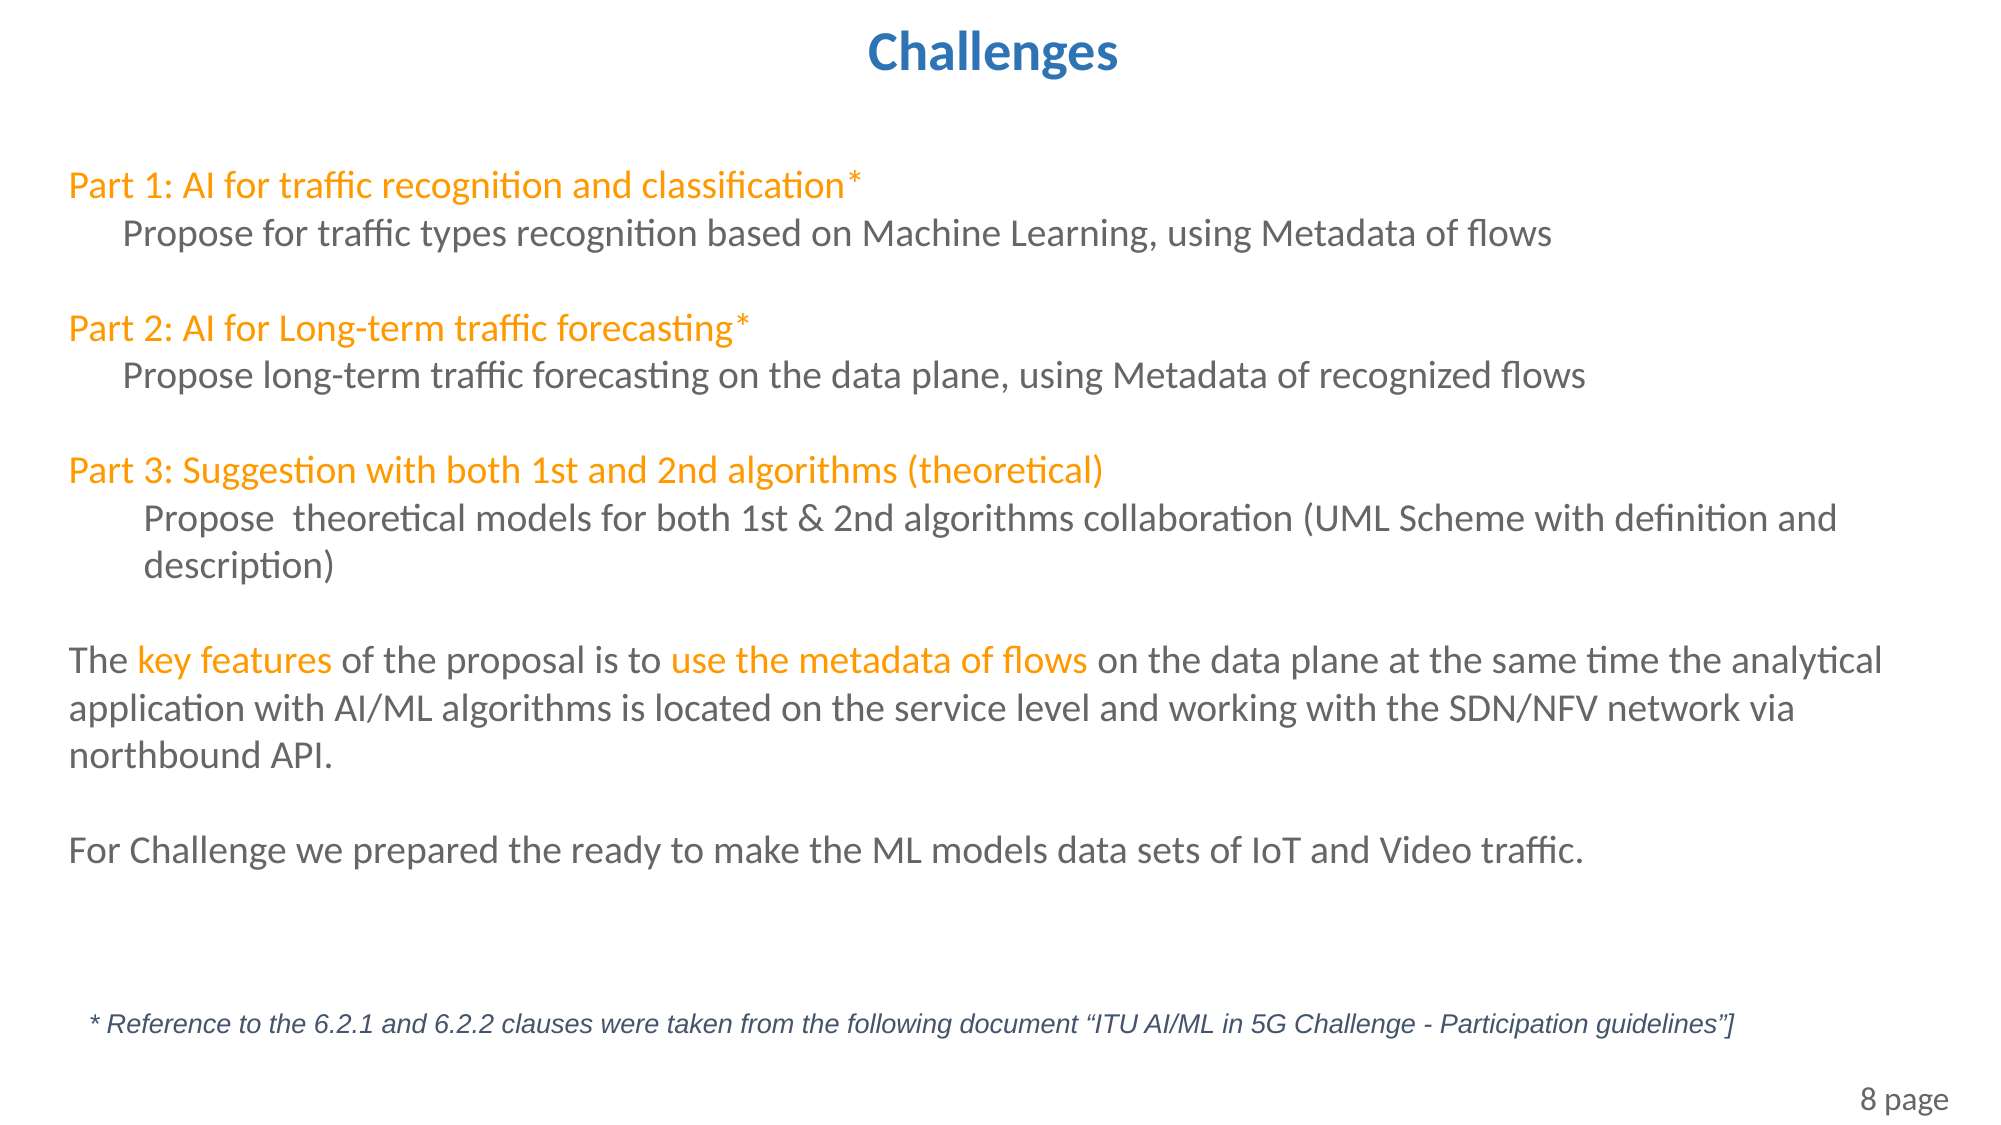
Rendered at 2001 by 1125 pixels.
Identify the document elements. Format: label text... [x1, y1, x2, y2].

text_box * Reference to the 6.2.1 and 6.2.2 clauses were taken from the following document “ITU AI/ML in 5G Challenge - Participation guidelines”] [68, 986, 1912, 1060]
title Challenges [68, 0, 1932, 106]
text_box 8 page [1845, 1062, 1988, 1113]
text_box Part 1: AI for traffic recognition and classification* Propose for traffic types recognition based on Machine Learning, using Metadata of flows Part 2: AI for Long-term traffic forecasting* Propose long-term traffic forecasting on the data plane, using Metadata of recognized flows Part 3: Suggestion with both 1st and 2nd algorithms (theoretical) Propose theoretical models for both 1st & 2nd algorithms collaboration (UML Scheme with definition and description) The key features of the proposal is to use the metadata of flows on the data plane at the same time the analytical application with AI/ML algorithms is located on the service level and working with the SDN/NFV network via northbound API. For Challenge we prepared the ready to make the ML models data sets of IoT and Video traffic. [48, 139, 1932, 937]
